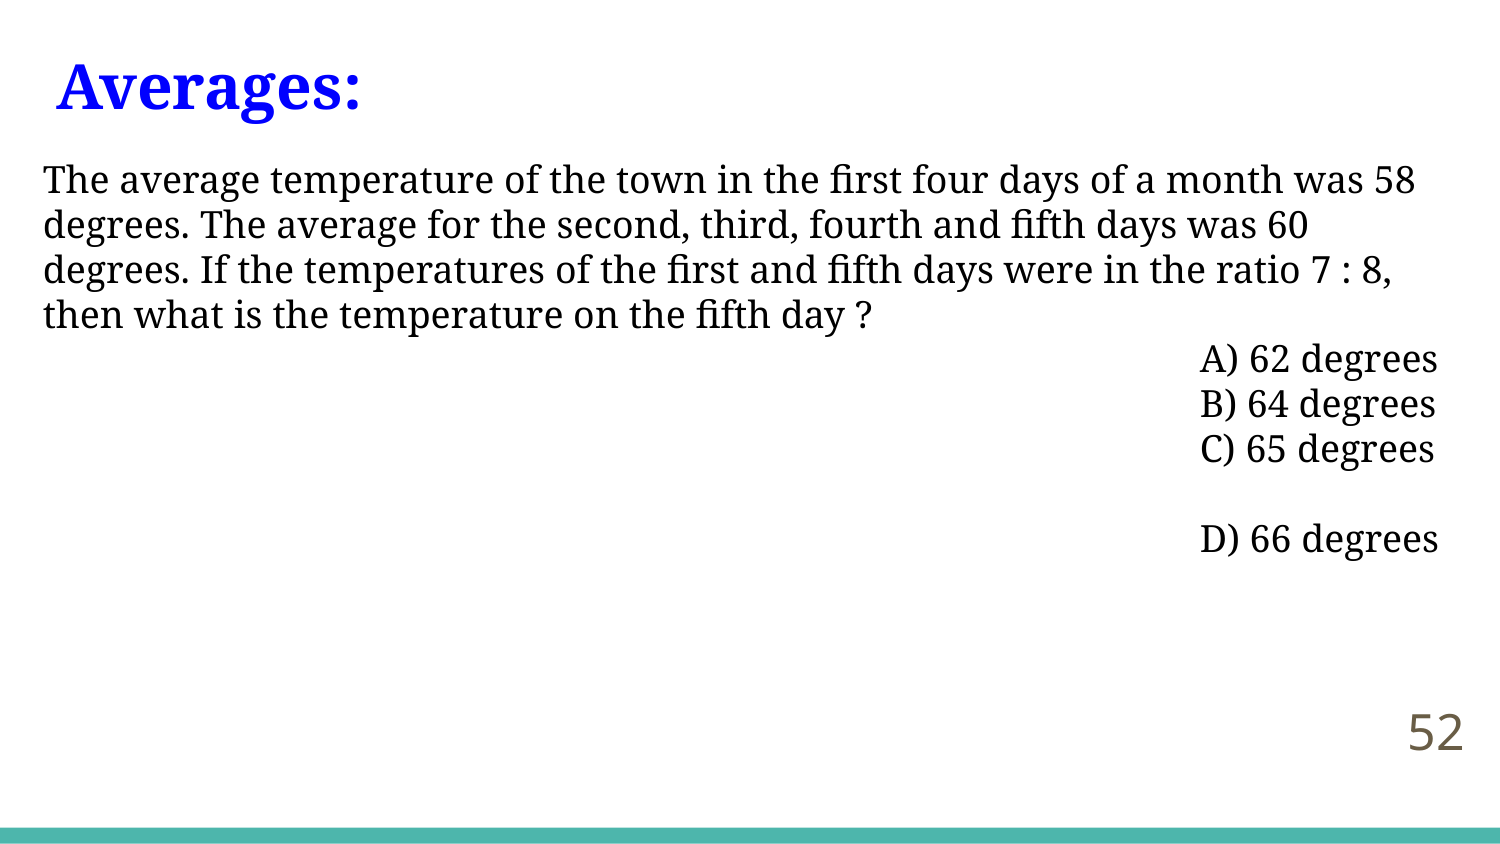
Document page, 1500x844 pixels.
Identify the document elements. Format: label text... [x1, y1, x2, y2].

slide_number ‹#› [1388, 693, 1480, 777]
text_box Averages: [41, 31, 1246, 173]
text_box A) 62 degrees B) 64 degrees C) 65 degrees D) 66 degrees [1184, 320, 1460, 524]
text_box The average temperature of the town in the first four days of a month was 58 degrees. The average for the second, third, fourth and fifth days was 60 degrees. If the temperatures of the first and fifth days were in the ratio 7 : 8, then what is the temperature on the fifth day ? [27, 140, 1472, 388]
